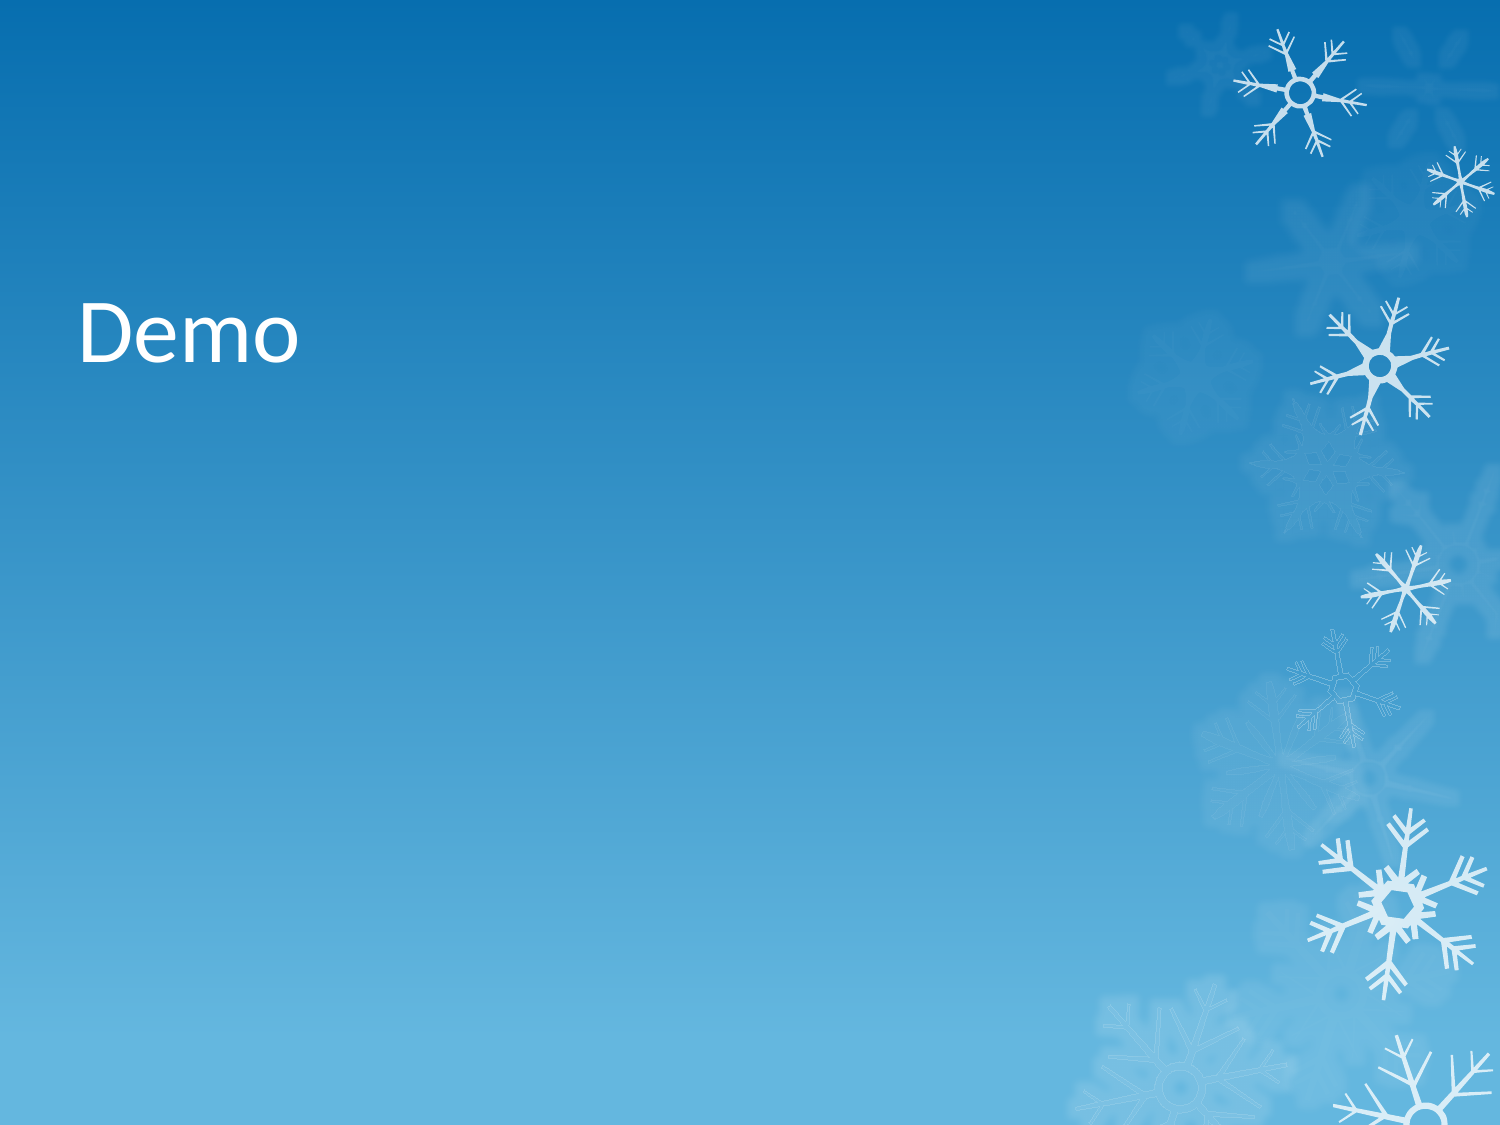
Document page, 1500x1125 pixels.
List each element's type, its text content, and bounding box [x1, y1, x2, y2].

title Demo [62, 249, 1232, 402]
